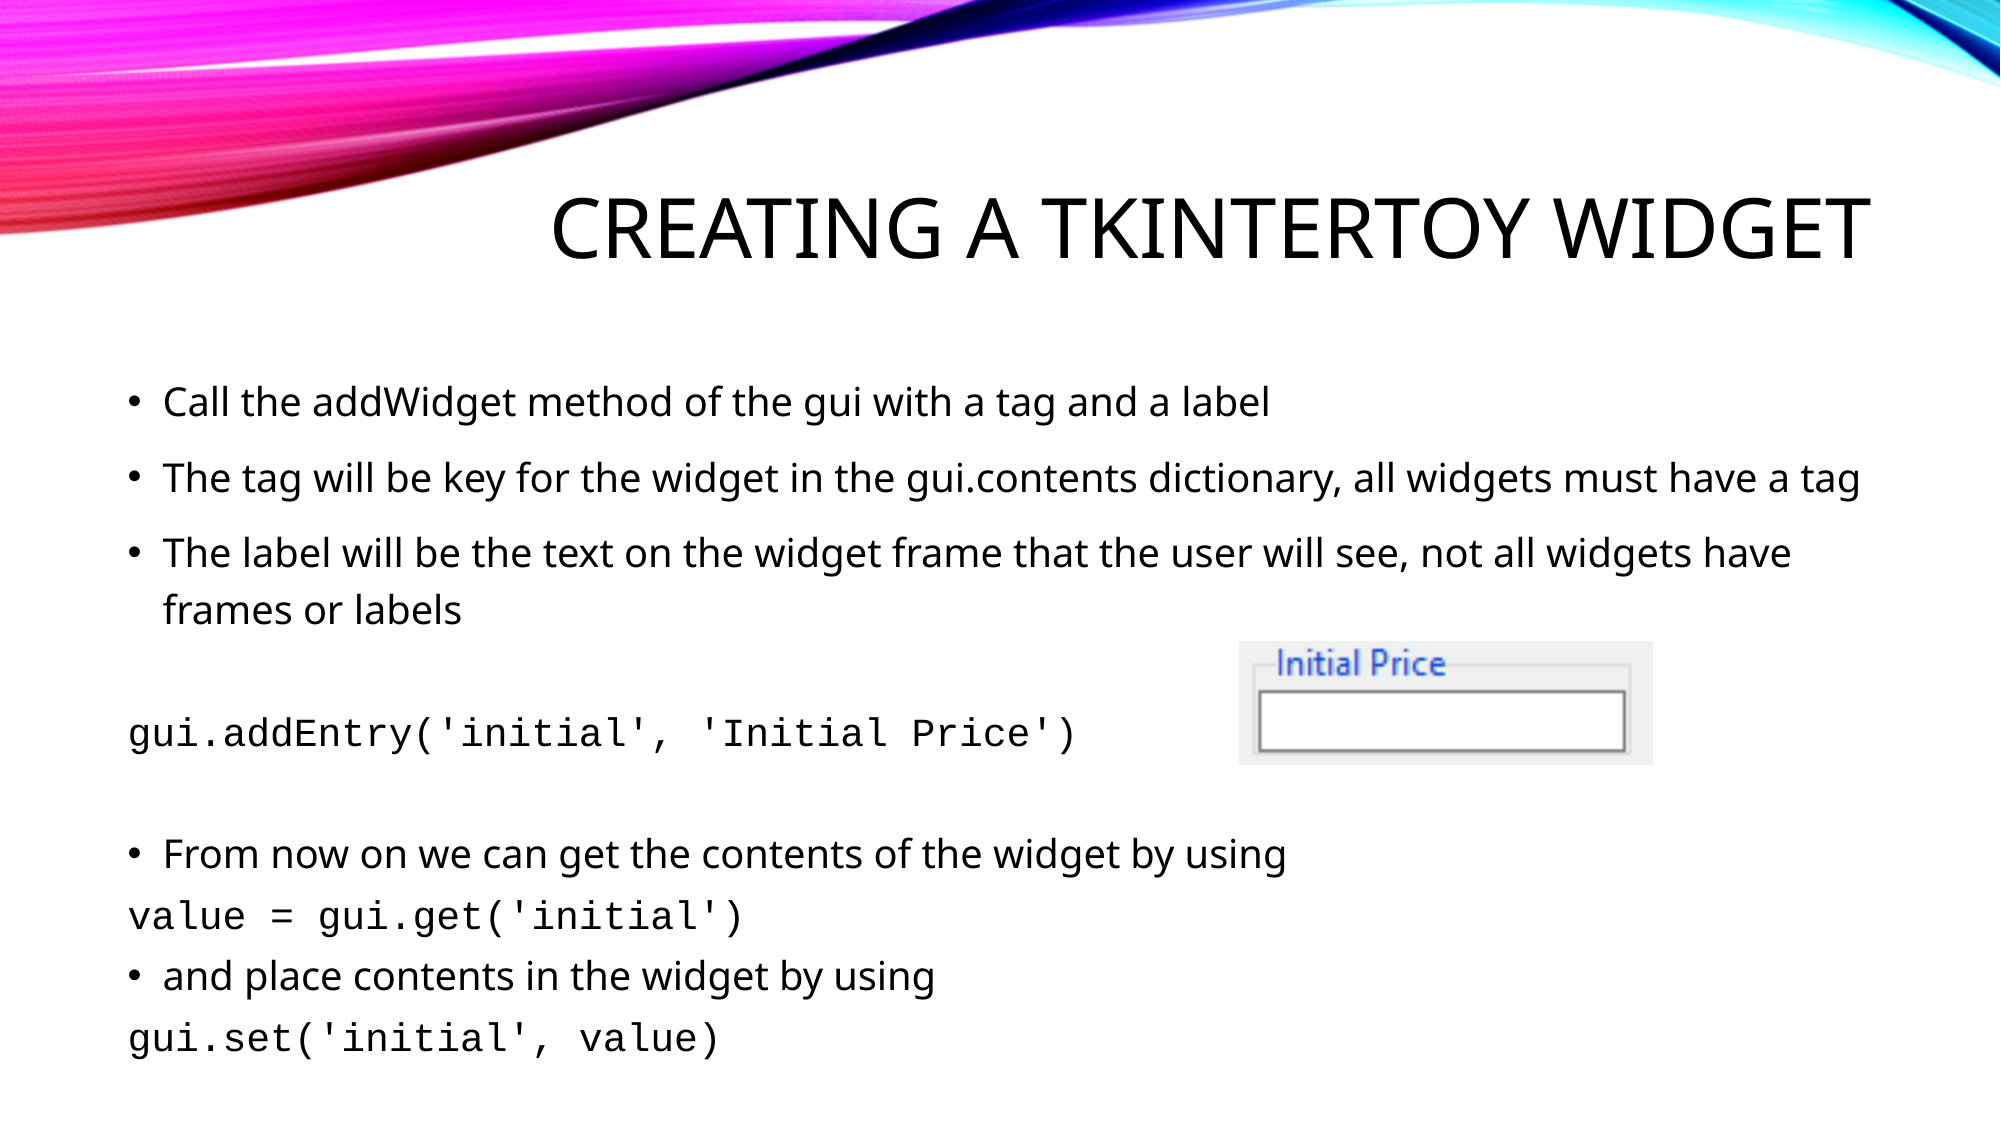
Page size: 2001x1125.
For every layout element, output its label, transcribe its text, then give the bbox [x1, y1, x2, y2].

picture [1890, 0, 2000, 75]
list Call the addWidget method of the gui with a tag and a label The tag will be key for the widget in the gui.contents dictionary, all widgets must have a tag The label will be the text on the widget frame that the user will see, not all widgets have frames or labels gui.addEntry('initial', 'Initial Price') From now on we can get the contents of the widget by using value = gui.get('initial') and place contents in the widget by using gui.set('initial', value) [112, 360, 1888, 1125]
picture [0, 0, 2000, 237]
picture [1238, 641, 1653, 765]
title creating a Tkintertoy widget [474, 125, 1888, 338]
picture [1910, 0, 2000, 45]
